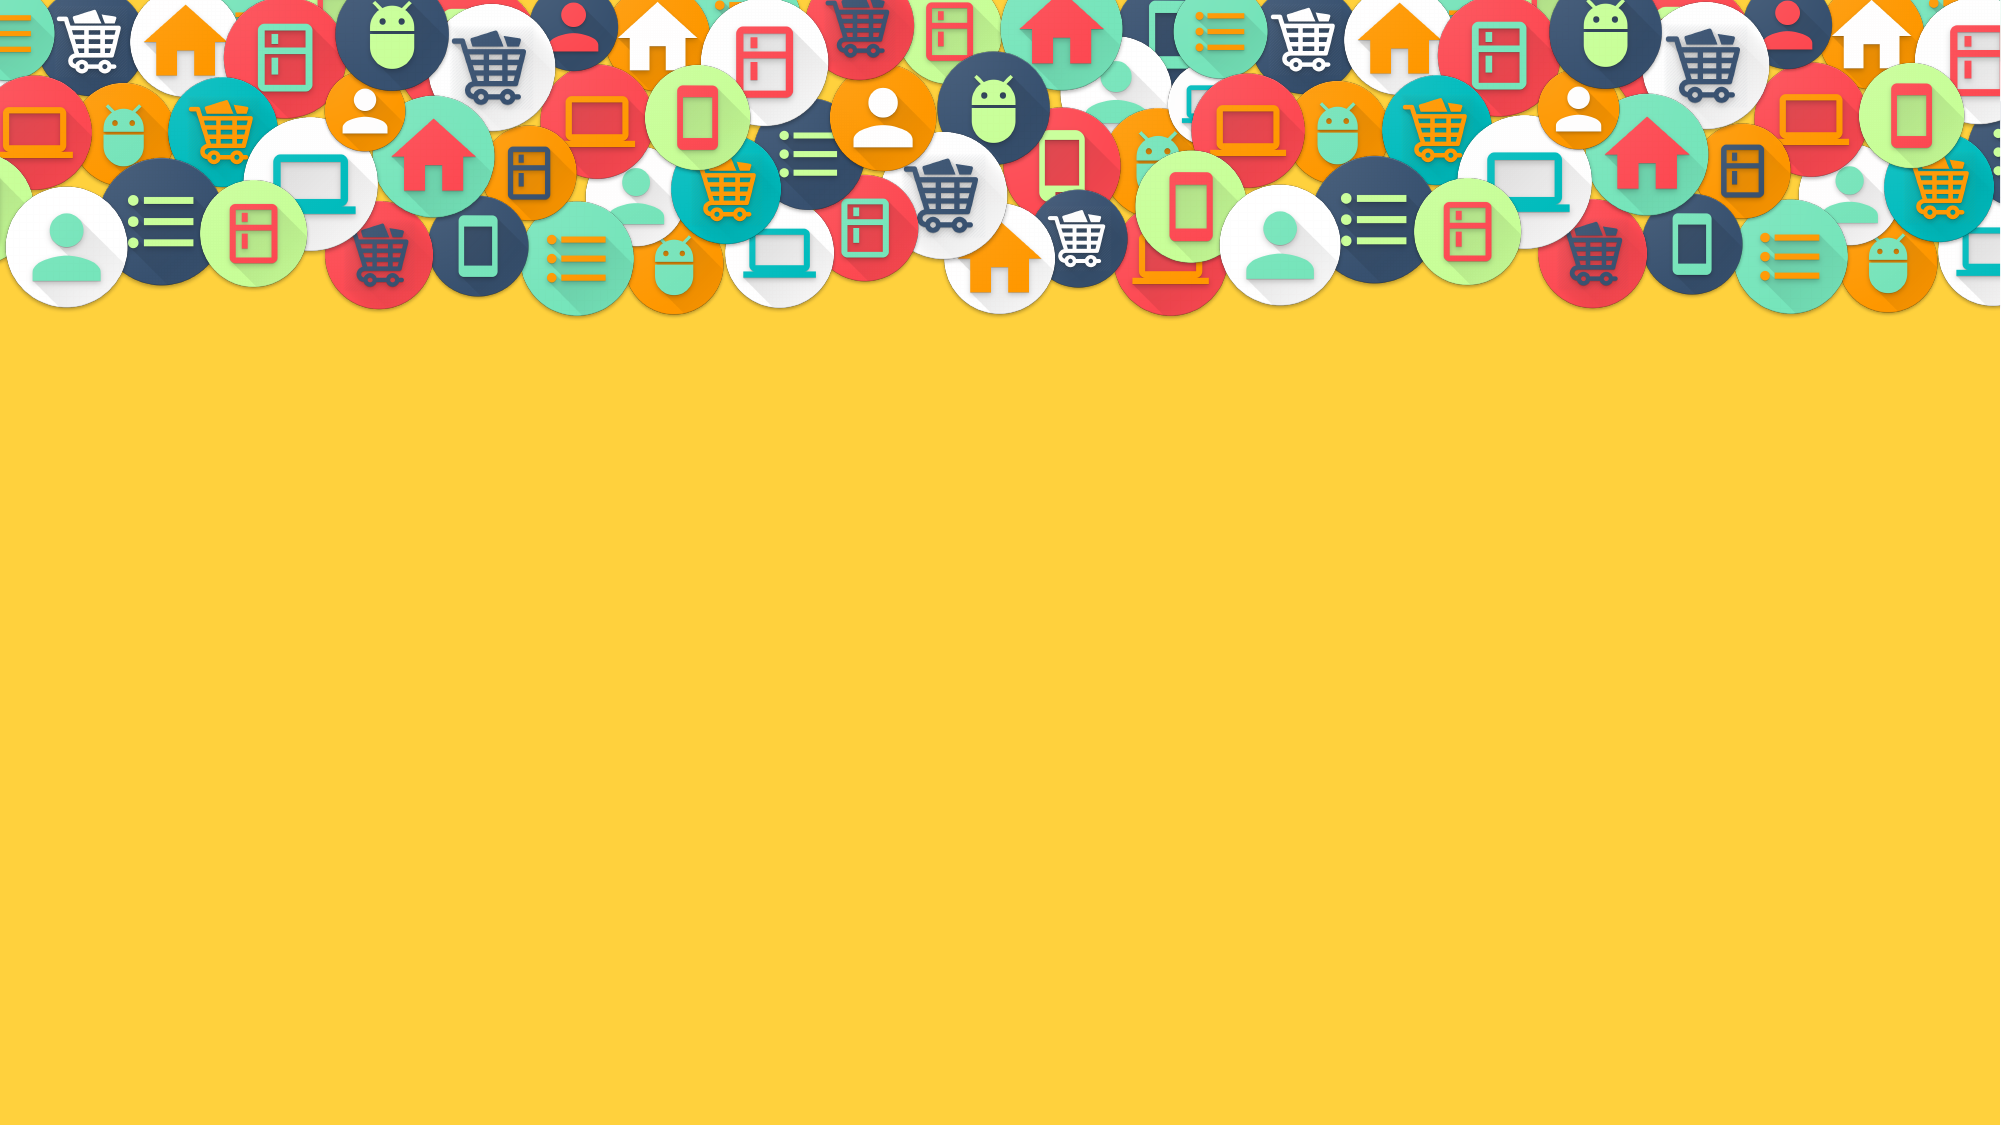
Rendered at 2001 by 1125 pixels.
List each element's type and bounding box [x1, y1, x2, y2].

picture [0, 0, 2001, 321]
